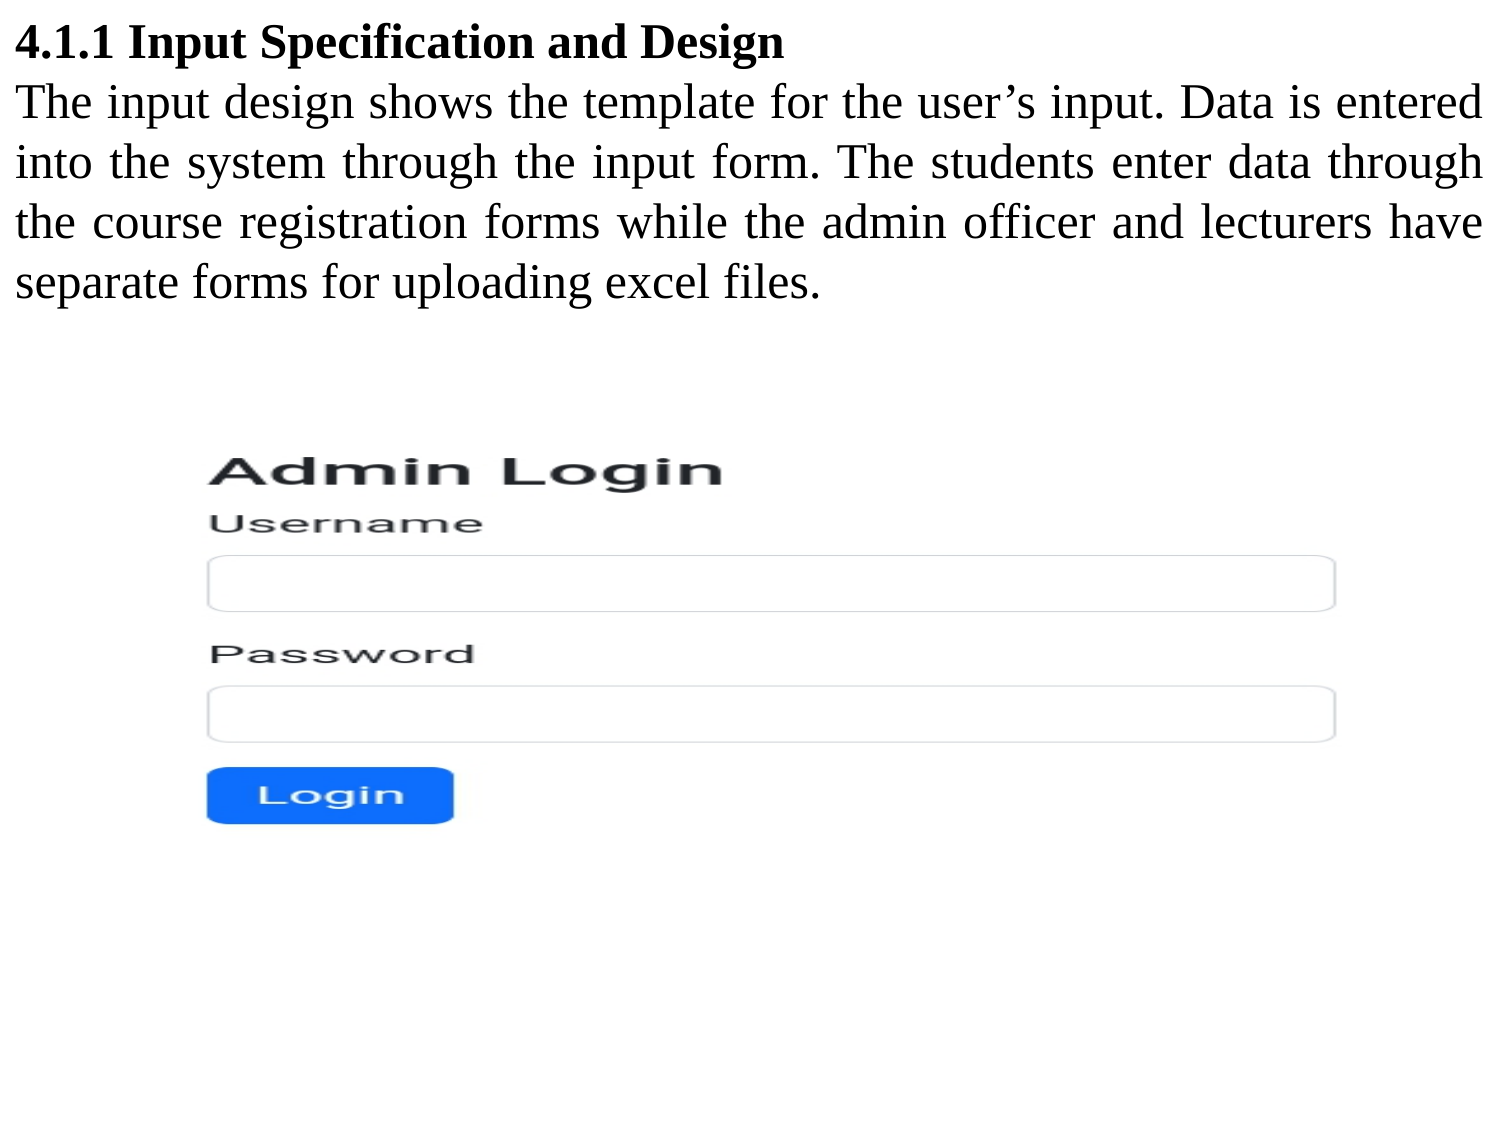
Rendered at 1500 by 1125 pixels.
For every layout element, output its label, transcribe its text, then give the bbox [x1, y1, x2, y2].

picture [162, 399, 1376, 1125]
text_box 4.1.1 Input Specification and Design The input design shows the template for the user’s input. Data is entered into the system through the input form. The students enter data through the course registration forms while the admin officer and lecturers have separate forms for uploading excel files. [0, 1, 1500, 317]
